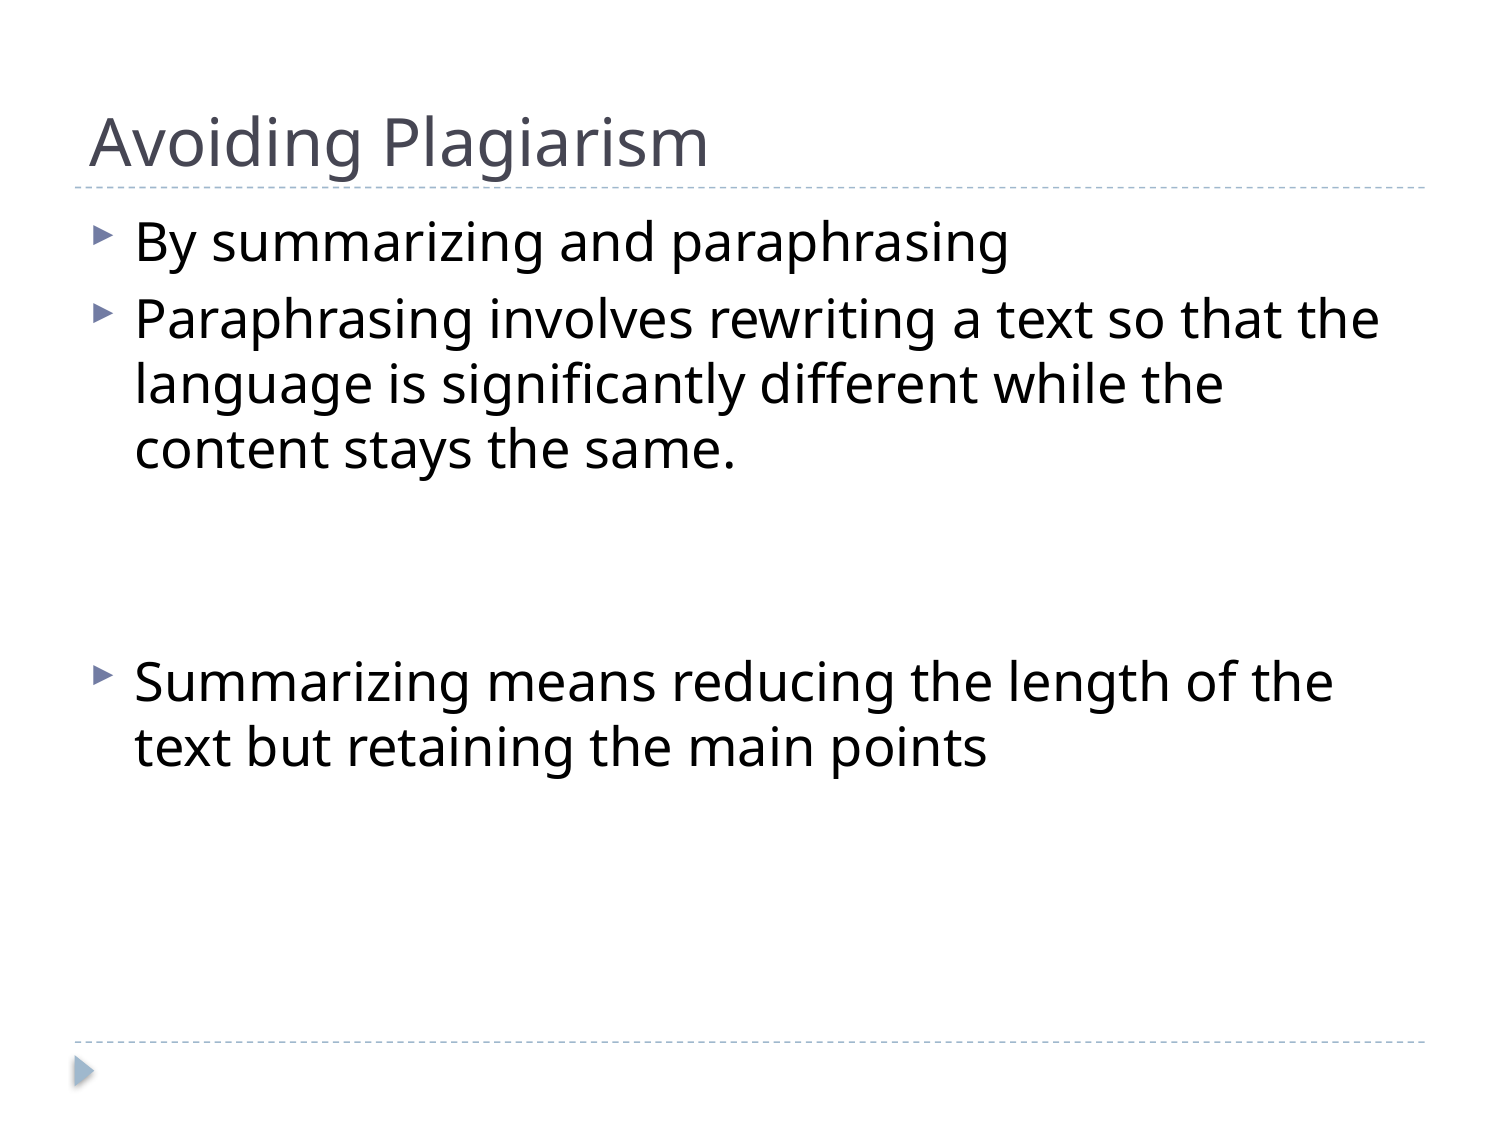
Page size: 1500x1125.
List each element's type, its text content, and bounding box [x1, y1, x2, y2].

list By summarizing and paraphrasing Paraphrasing involves rewriting a text so that the language is significantly different while the content stays the same. Summarizing means reducing the length of the text but retaining the main points [75, 200, 1425, 1010]
title Avoiding Plagiarism [75, 24, 1425, 188]
